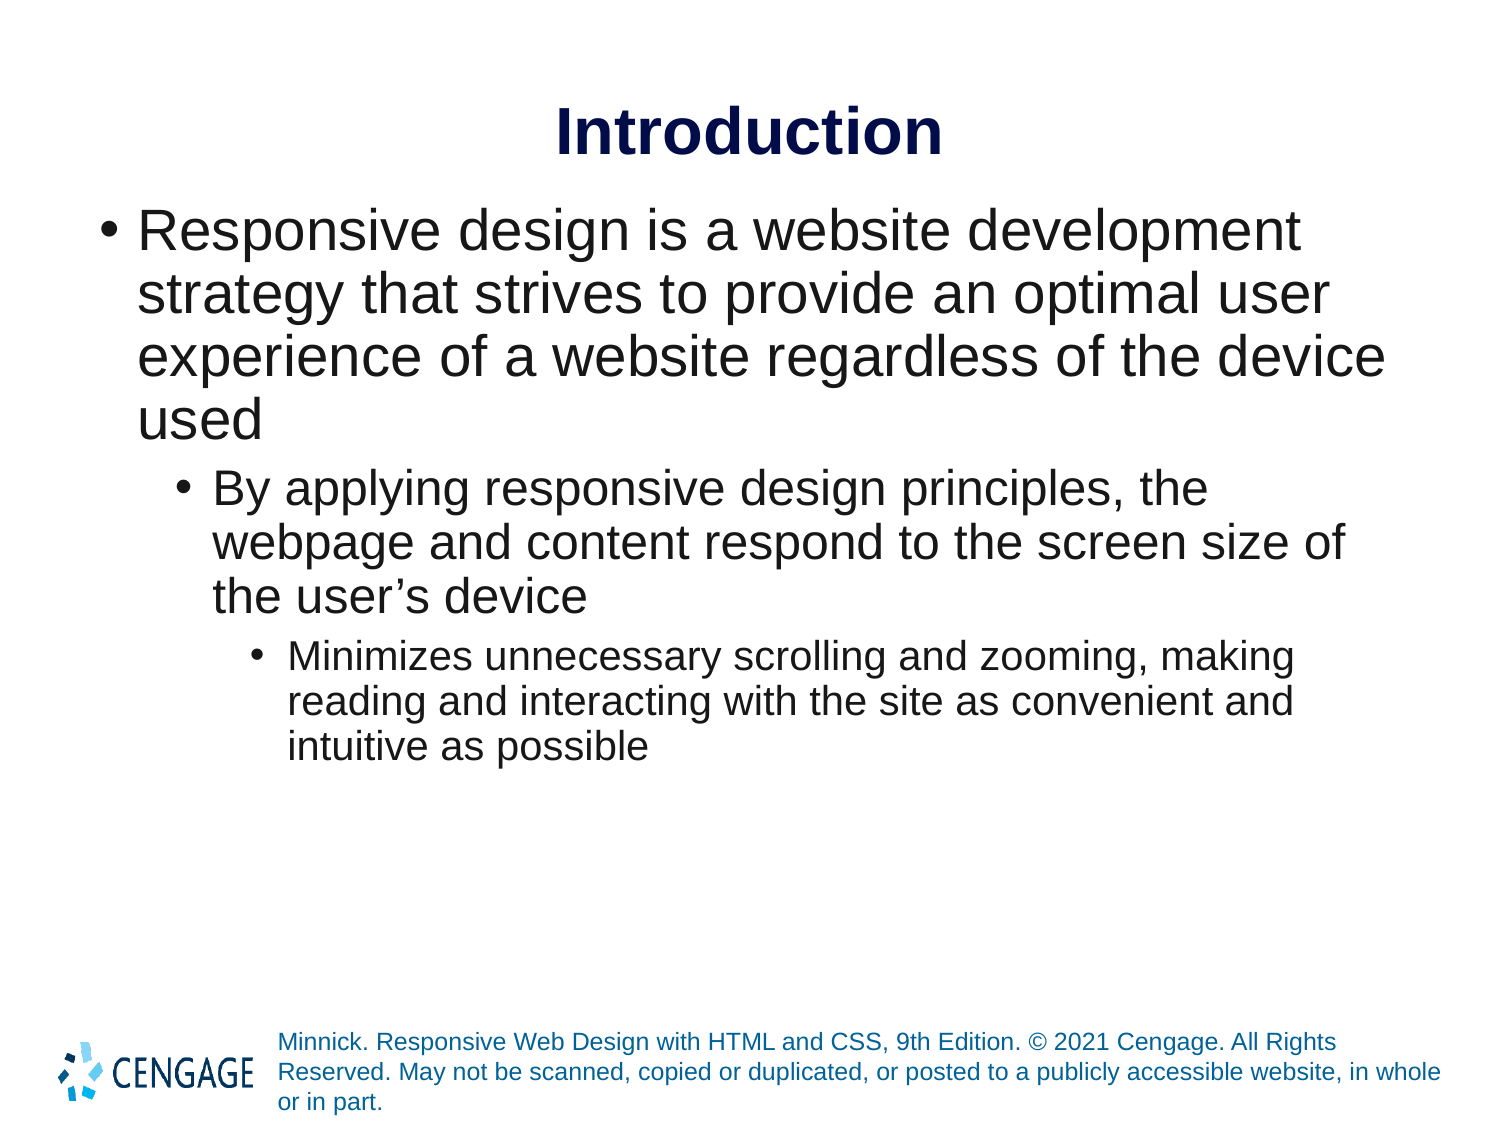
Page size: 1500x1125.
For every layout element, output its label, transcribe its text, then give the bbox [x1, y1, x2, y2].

list Responsive design is a website development strategy that strives to provide an optimal user experience of a website regardless of the device used By applying responsive design principles, the webpage and content respond to the screen size of the user’s device Minimizes unnecessary scrolling and zooming, making reading and interacting with the site as convenient and intuitive as possible [99, 200, 1397, 1024]
title Introduction [103, 24, 1397, 175]
picture [58, 1042, 253, 1101]
footer Minnick. Responsive Web Design with HTML and CSS, 9th Edition. © 2021 Cengage. All Rights Reserved. May not be scanned, copied or duplicated, or posted to a publicly accessible website, in whole or in part. [262, 1040, 1475, 1100]
